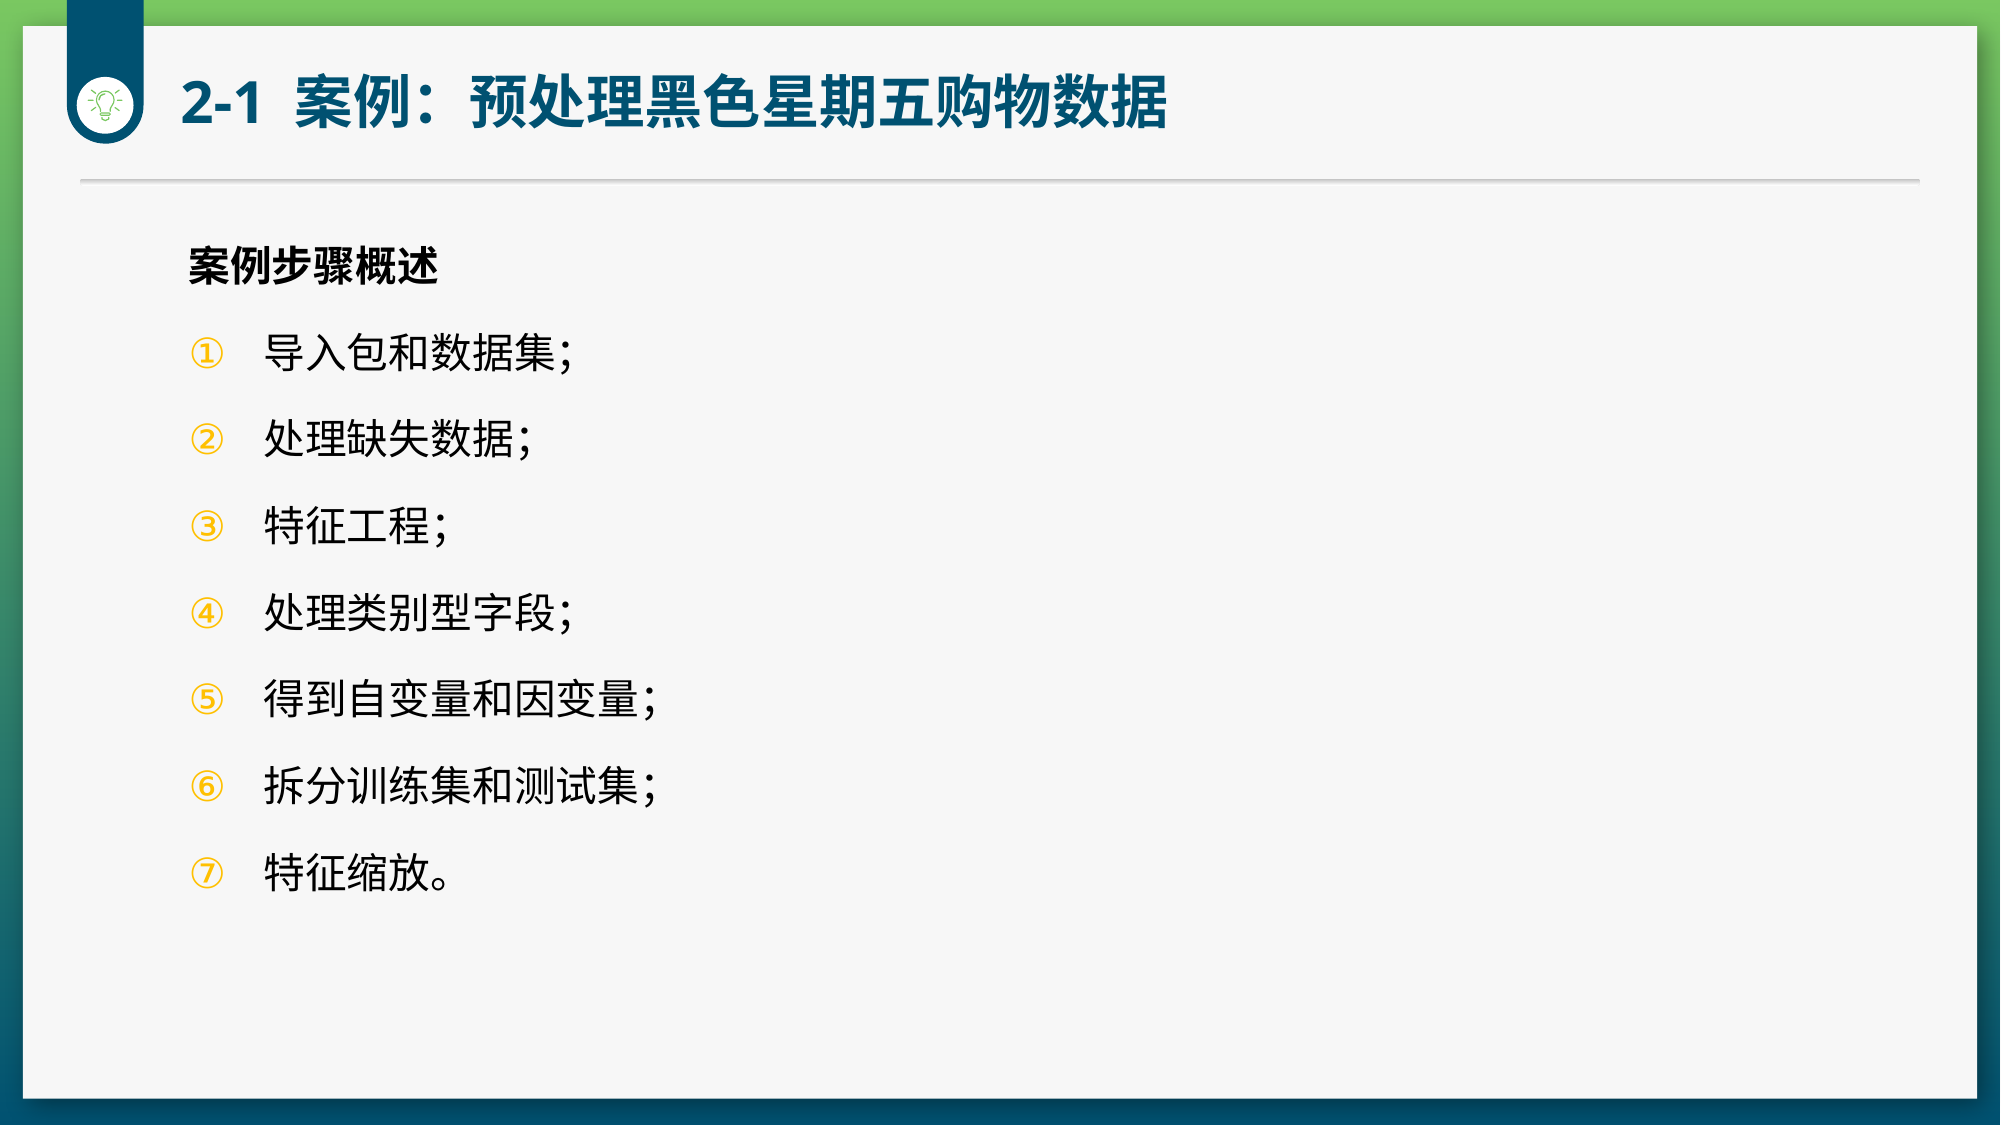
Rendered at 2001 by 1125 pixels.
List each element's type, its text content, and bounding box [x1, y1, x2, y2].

text_box 2-1 案例：预处理黑色星期五购物数据 [165, 57, 1284, 143]
text_box [66, 0, 144, 144]
text_box [90, 89, 120, 122]
text_box [76, 76, 134, 134]
text_box 案例步骤概述 导入包和数据集； 处理缺失数据； 特征工程； 处理类别型字段； 得到自变量和因变量； 拆分训练集和测试集； 特征缩放。 [169, 205, 980, 970]
